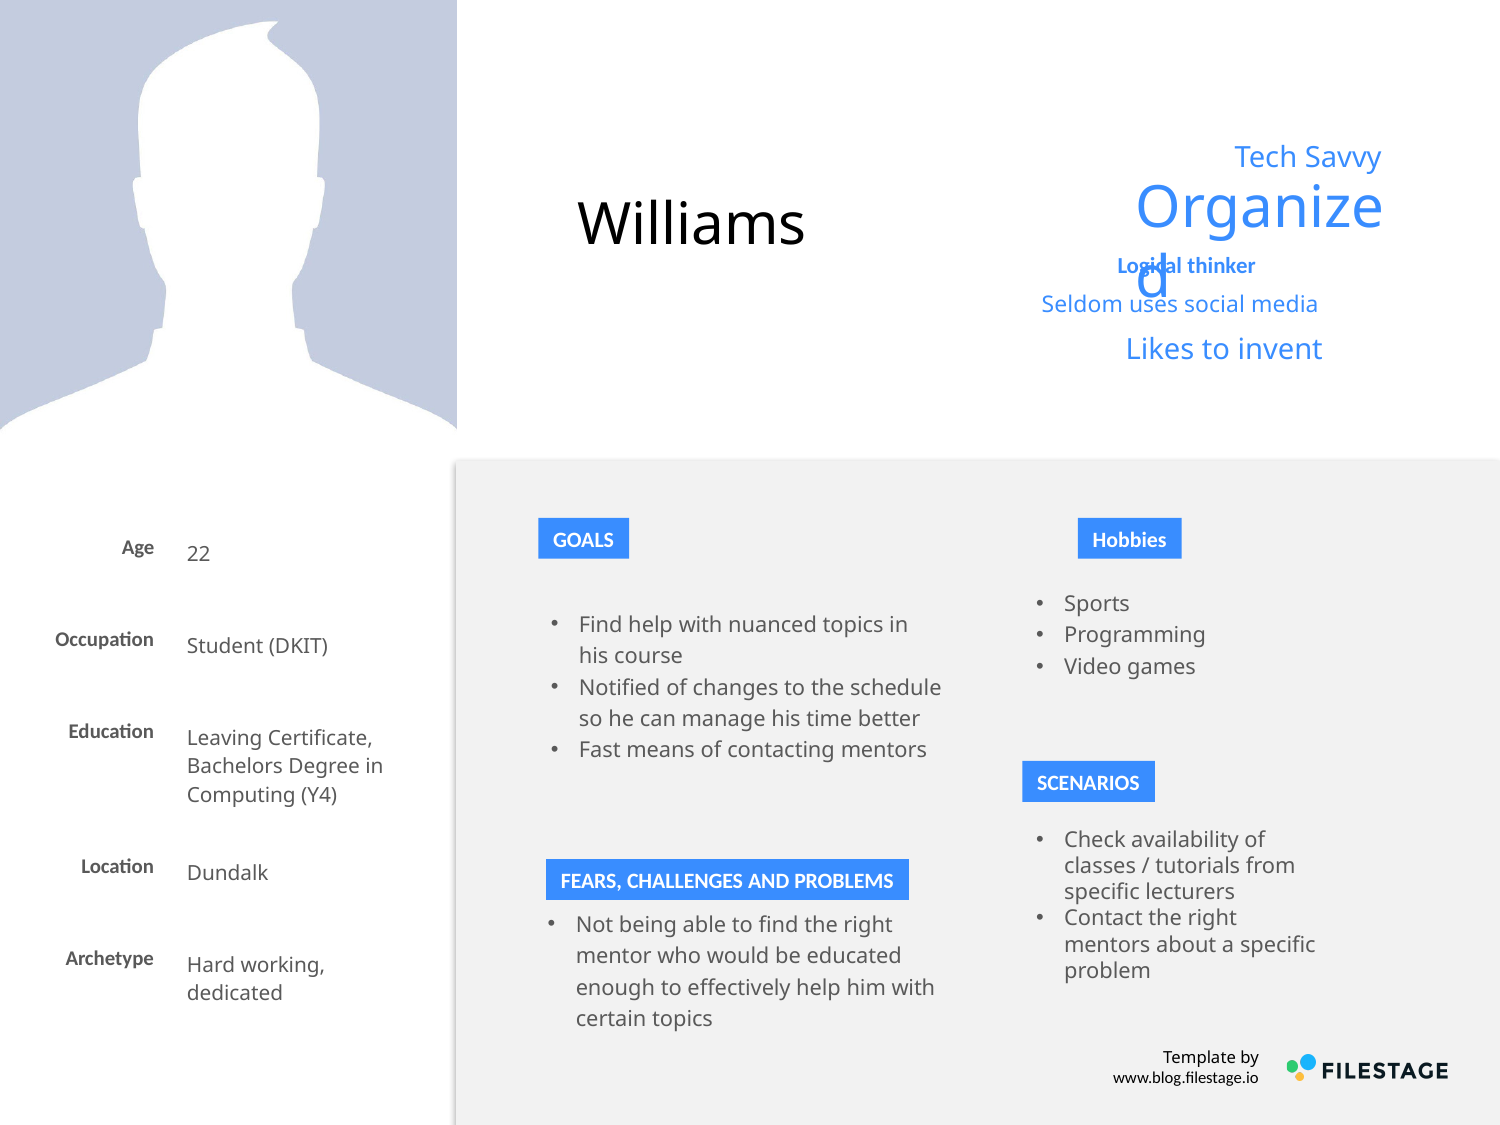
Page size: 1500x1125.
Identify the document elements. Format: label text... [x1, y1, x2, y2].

table_cell Dundalk [172, 831, 413, 923]
table_cell Hard working, dedicated [172, 923, 413, 1080]
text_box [1047, 130, 1408, 374]
text_box Williams [532, 178, 851, 264]
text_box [535, 517, 958, 771]
table_cell Location [18, 831, 172, 923]
text_box [455, 460, 1500, 1125]
table_cell Occupation [18, 604, 172, 696]
picture [0, 0, 457, 457]
table_cell Leaving Certificate, Bachelors Degree in Computing (Y4) [172, 696, 413, 831]
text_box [532, 858, 972, 1024]
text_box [1021, 760, 1449, 912]
table_cell Archetype [18, 923, 172, 1080]
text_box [1093, 1038, 1449, 1095]
table_header Age [18, 512, 172, 604]
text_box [1021, 517, 1449, 688]
table_cell Student (DKIT) [172, 604, 413, 696]
table_header 22 [172, 512, 413, 604]
table_cell Education [18, 696, 172, 831]
text_box Check availability of classes / tutorials from specific lecturers Contact the right mentors about a specific problem [1021, 919, 1344, 991]
